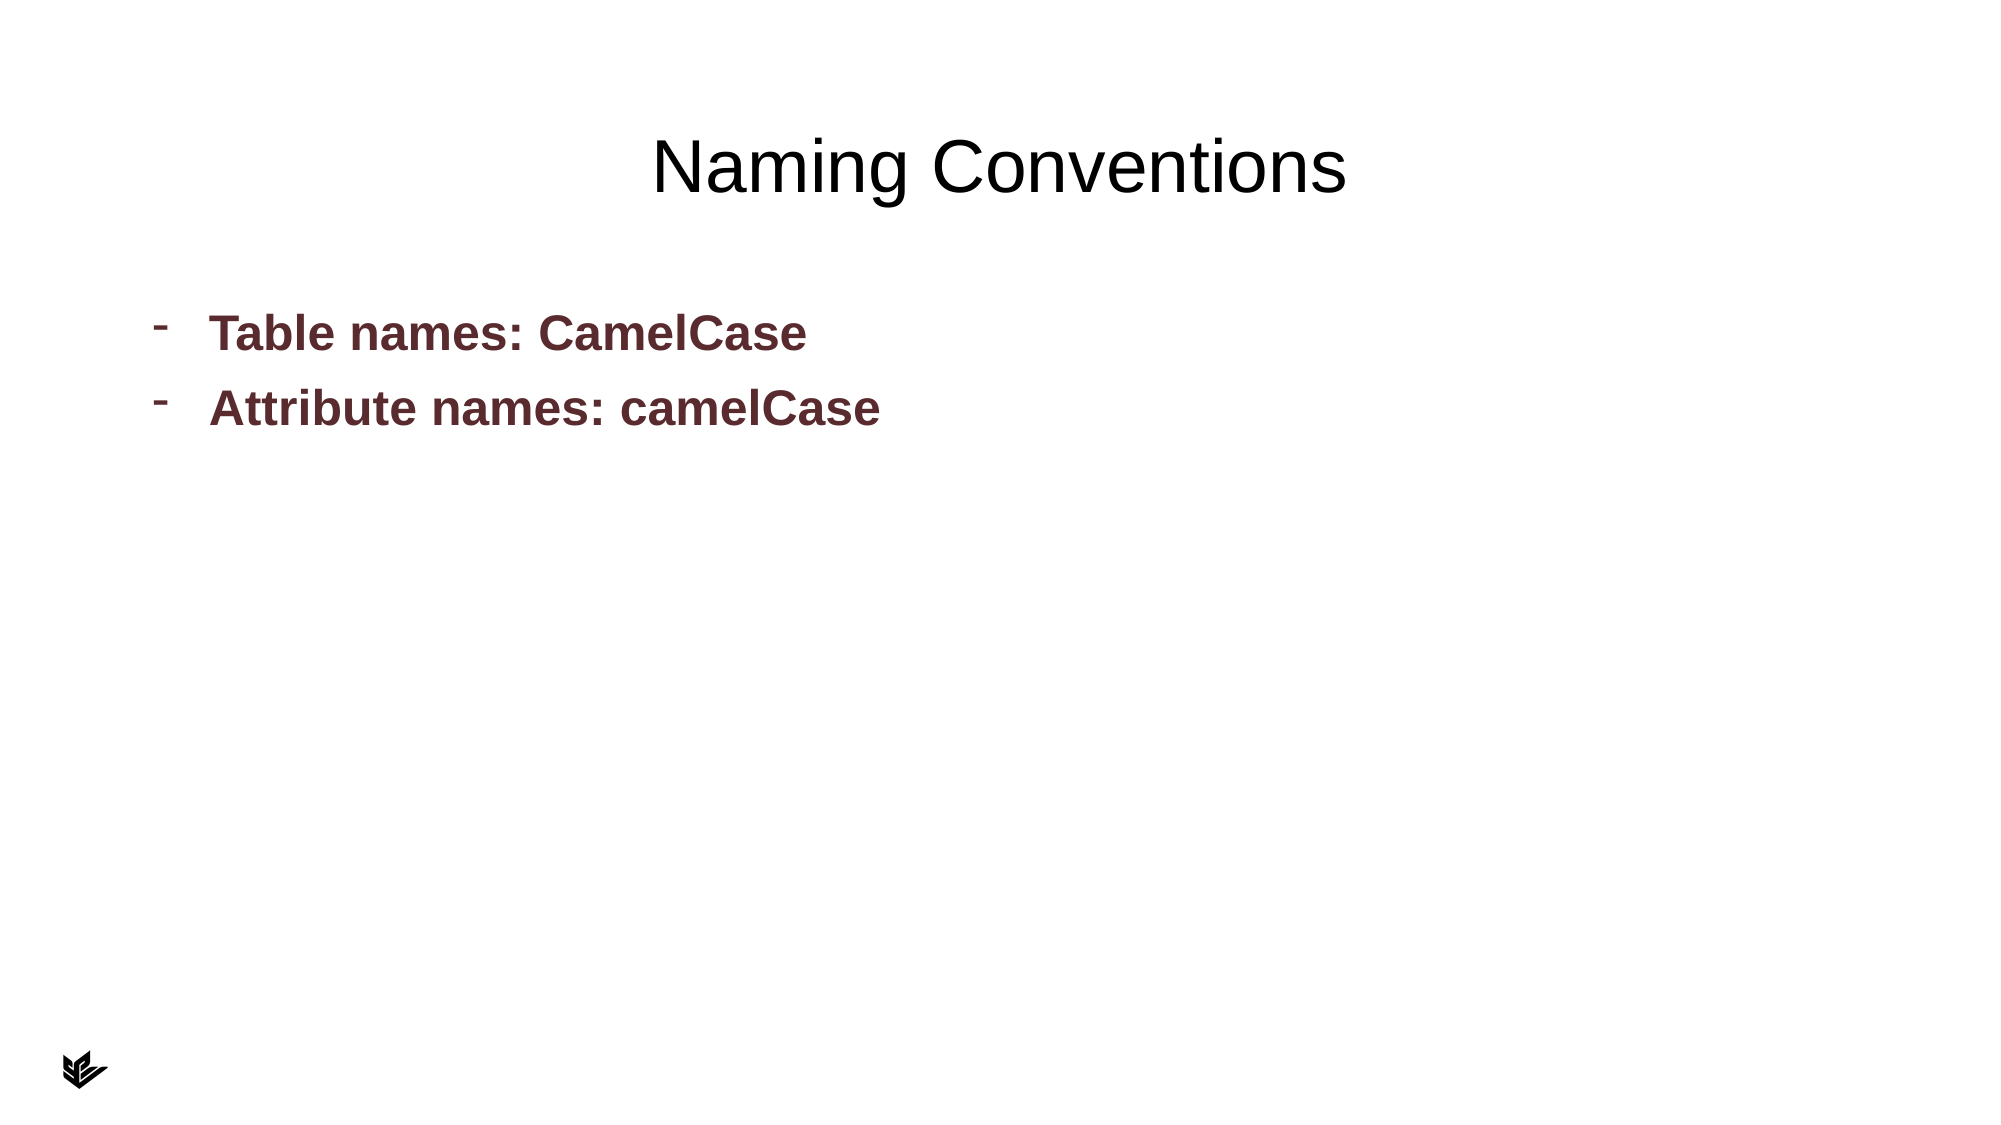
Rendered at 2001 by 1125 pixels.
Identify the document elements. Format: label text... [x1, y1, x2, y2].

list Table names: CamelCase Attribute names: camelCase [137, 299, 1863, 1014]
title Naming Conventions [137, 59, 1863, 278]
